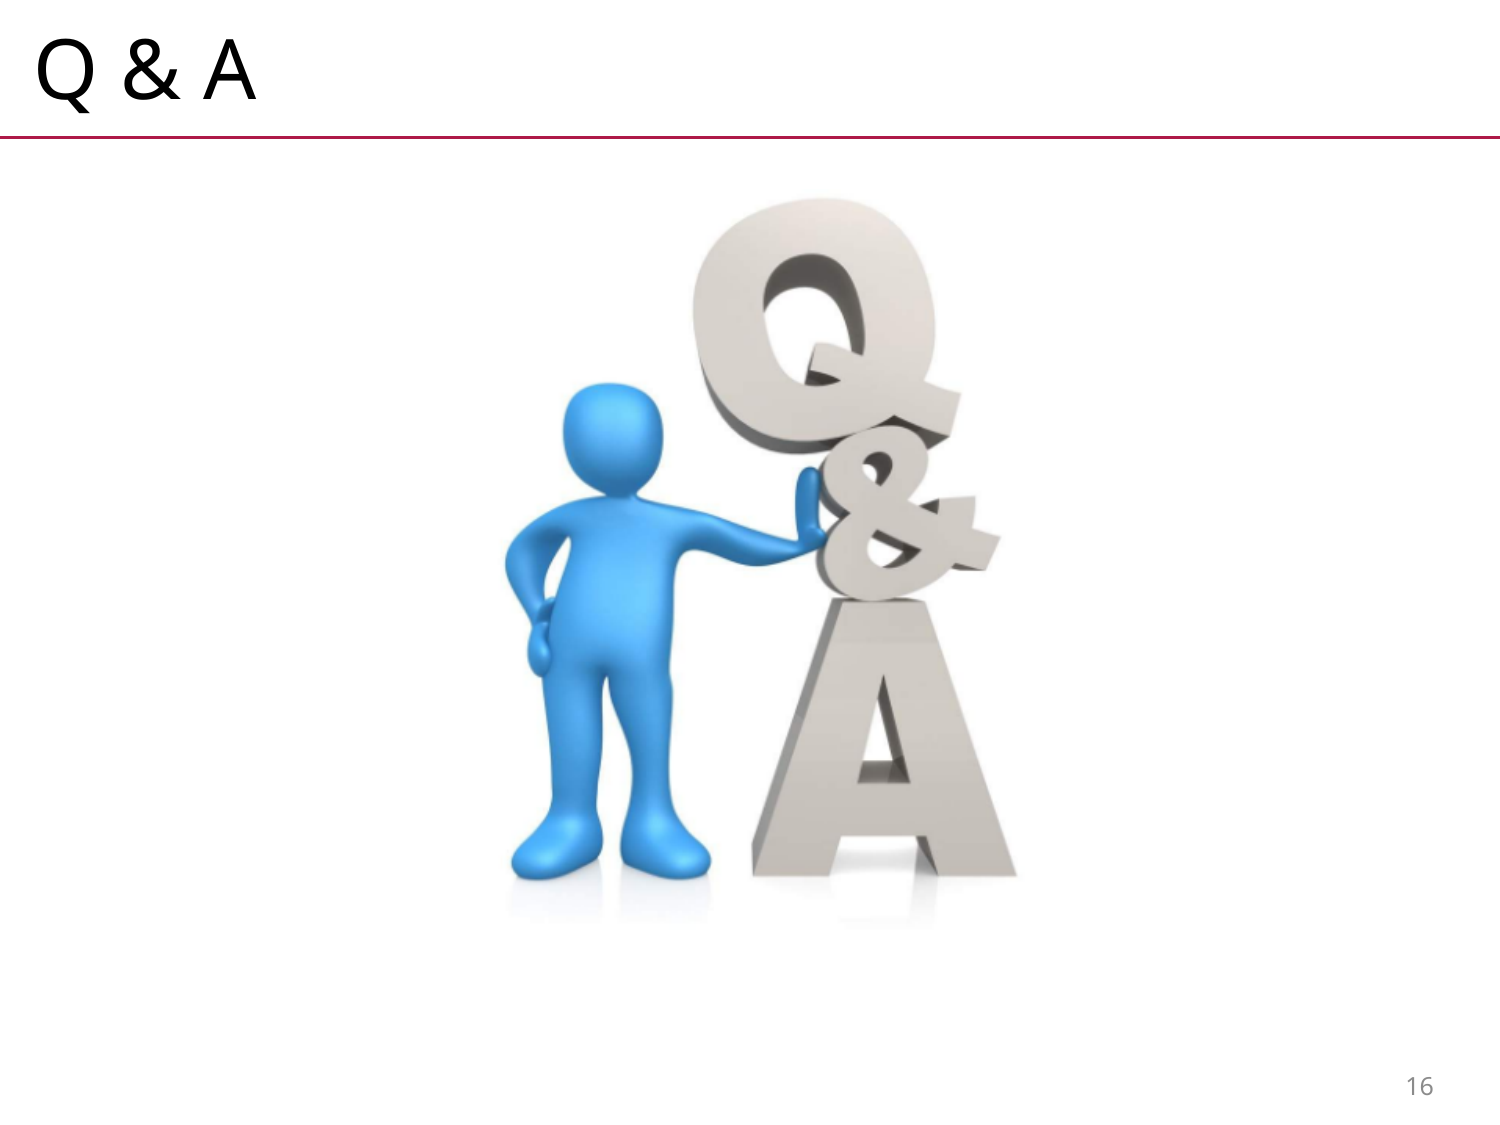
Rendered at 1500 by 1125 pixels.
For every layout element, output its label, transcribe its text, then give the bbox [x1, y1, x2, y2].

slide_number 16 [1111, 1057, 1449, 1118]
title Q & A [18, 19, 1313, 126]
picture [407, 189, 1093, 936]
